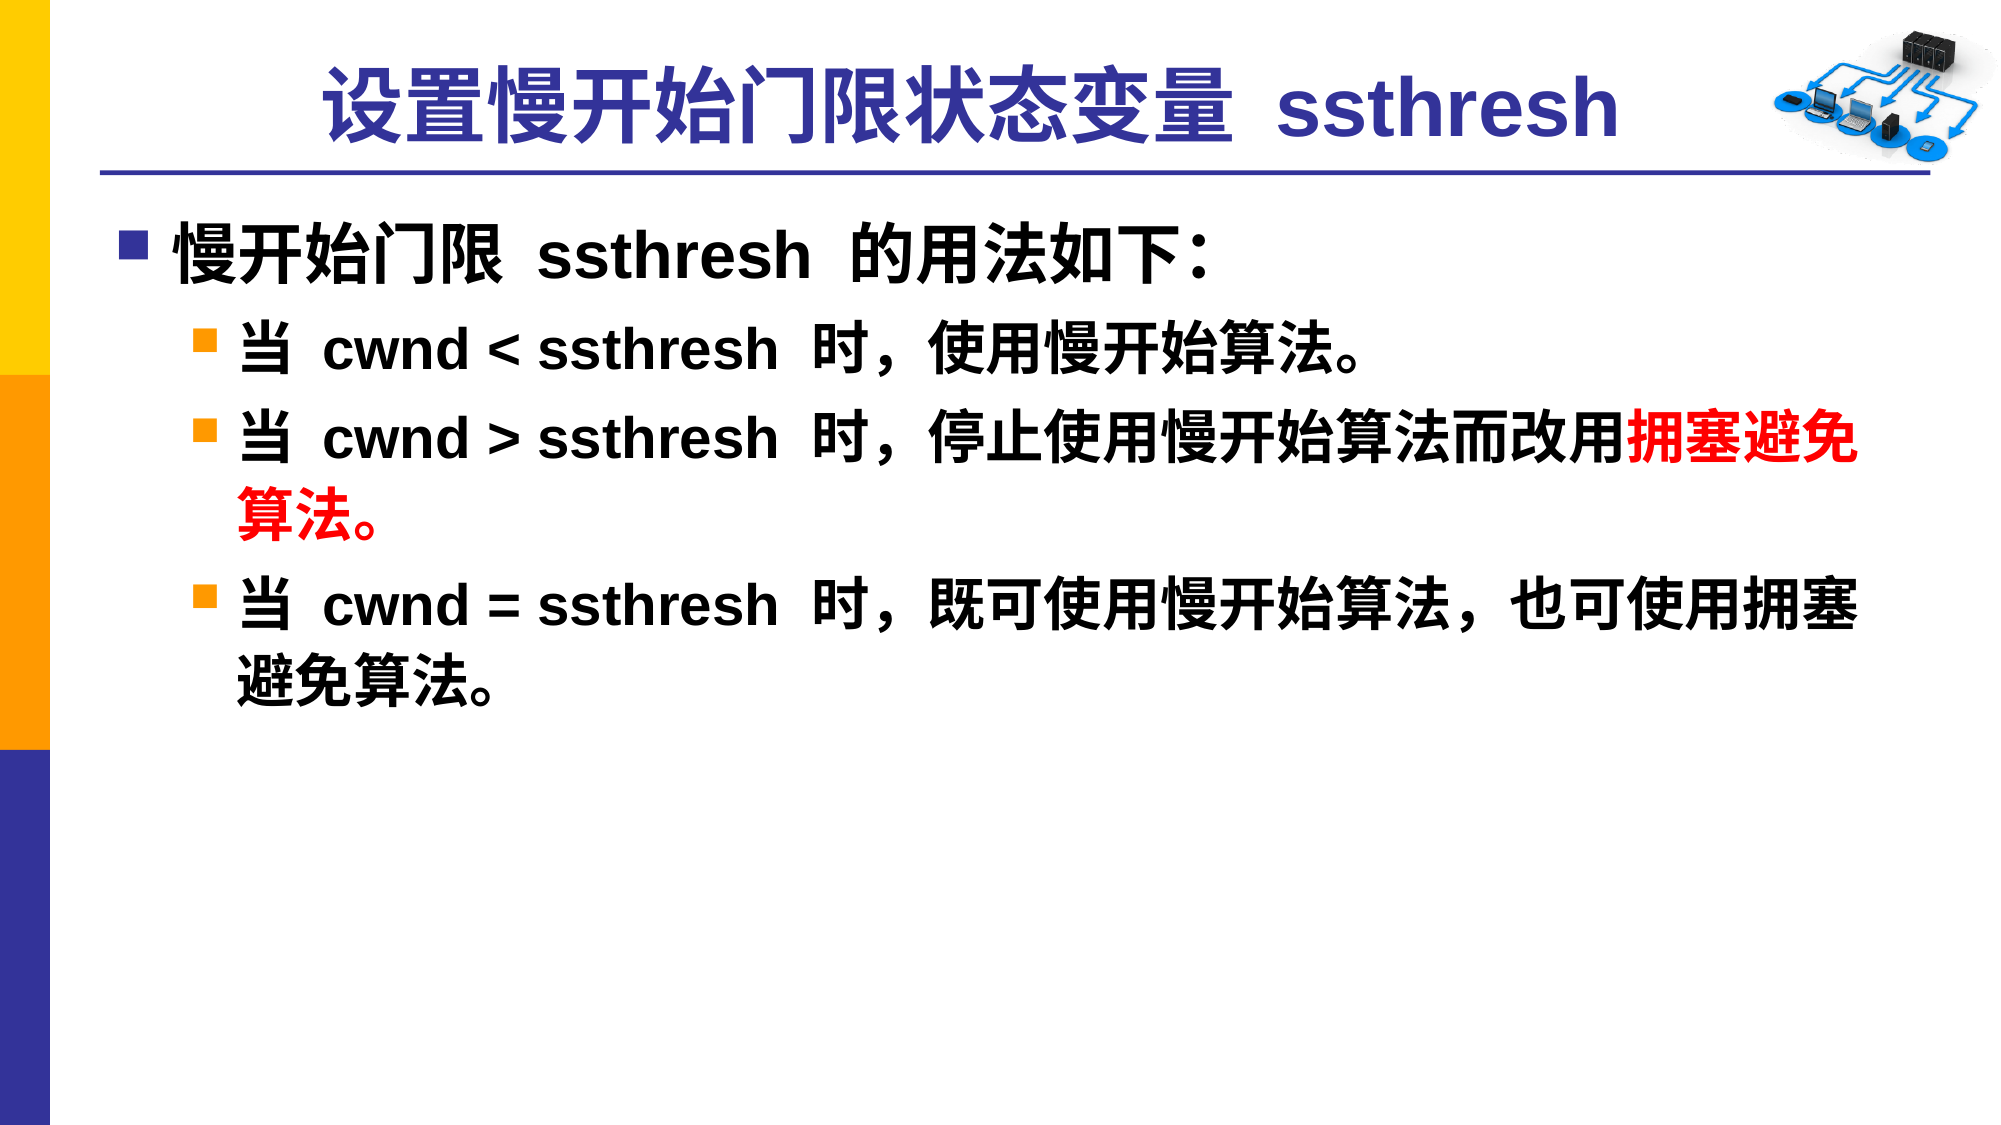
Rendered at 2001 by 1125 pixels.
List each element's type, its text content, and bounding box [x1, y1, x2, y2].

title 设置慢开始门限状态变量 ssthresh [268, 30, 1674, 161]
list 慢开始门限 ssthresh 的用法如下： 当 cwnd < ssthresh 时，使用慢开始算法。 当 cwnd > ssthresh 时，停止使用慢开始算法而改用拥塞避免算法。 当 cwnd = ssthresh 时，既可使用慢开始算法，也可使用拥塞避免算法。 [99, 196, 1931, 1006]
picture [1770, 30, 1998, 165]
